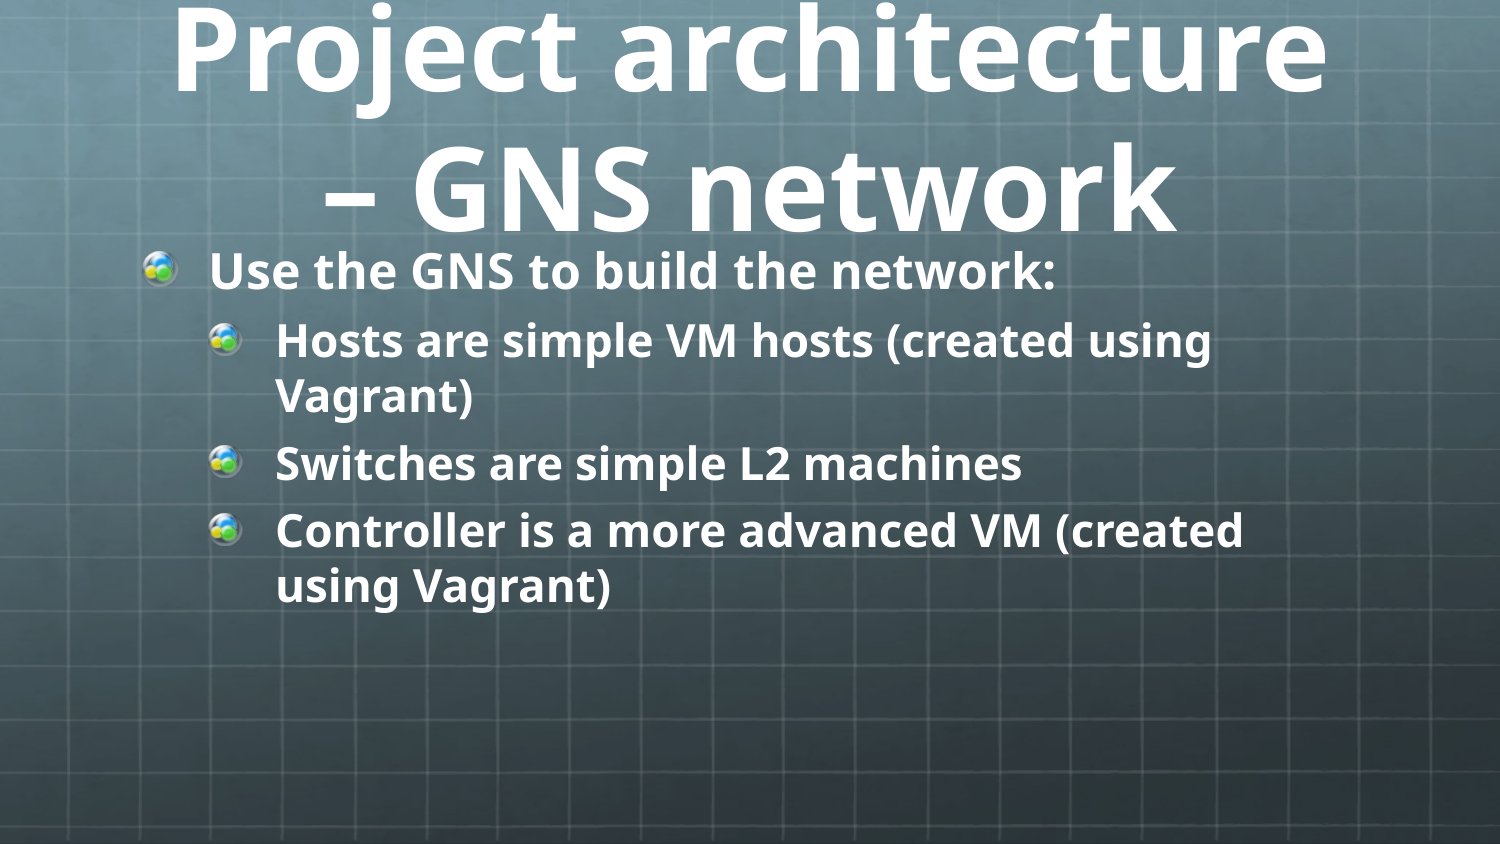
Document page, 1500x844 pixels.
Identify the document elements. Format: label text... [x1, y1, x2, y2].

picture [0, 0, 1500, 844]
title Project architecture – GNS network [127, 13, 1372, 217]
list Use the GNS to build the network: Hosts are simple VM hosts (created using Vagrant) Switches are simple L2 machines Controller is a more advanced VM (created using Vagrant) [127, 231, 1372, 718]
